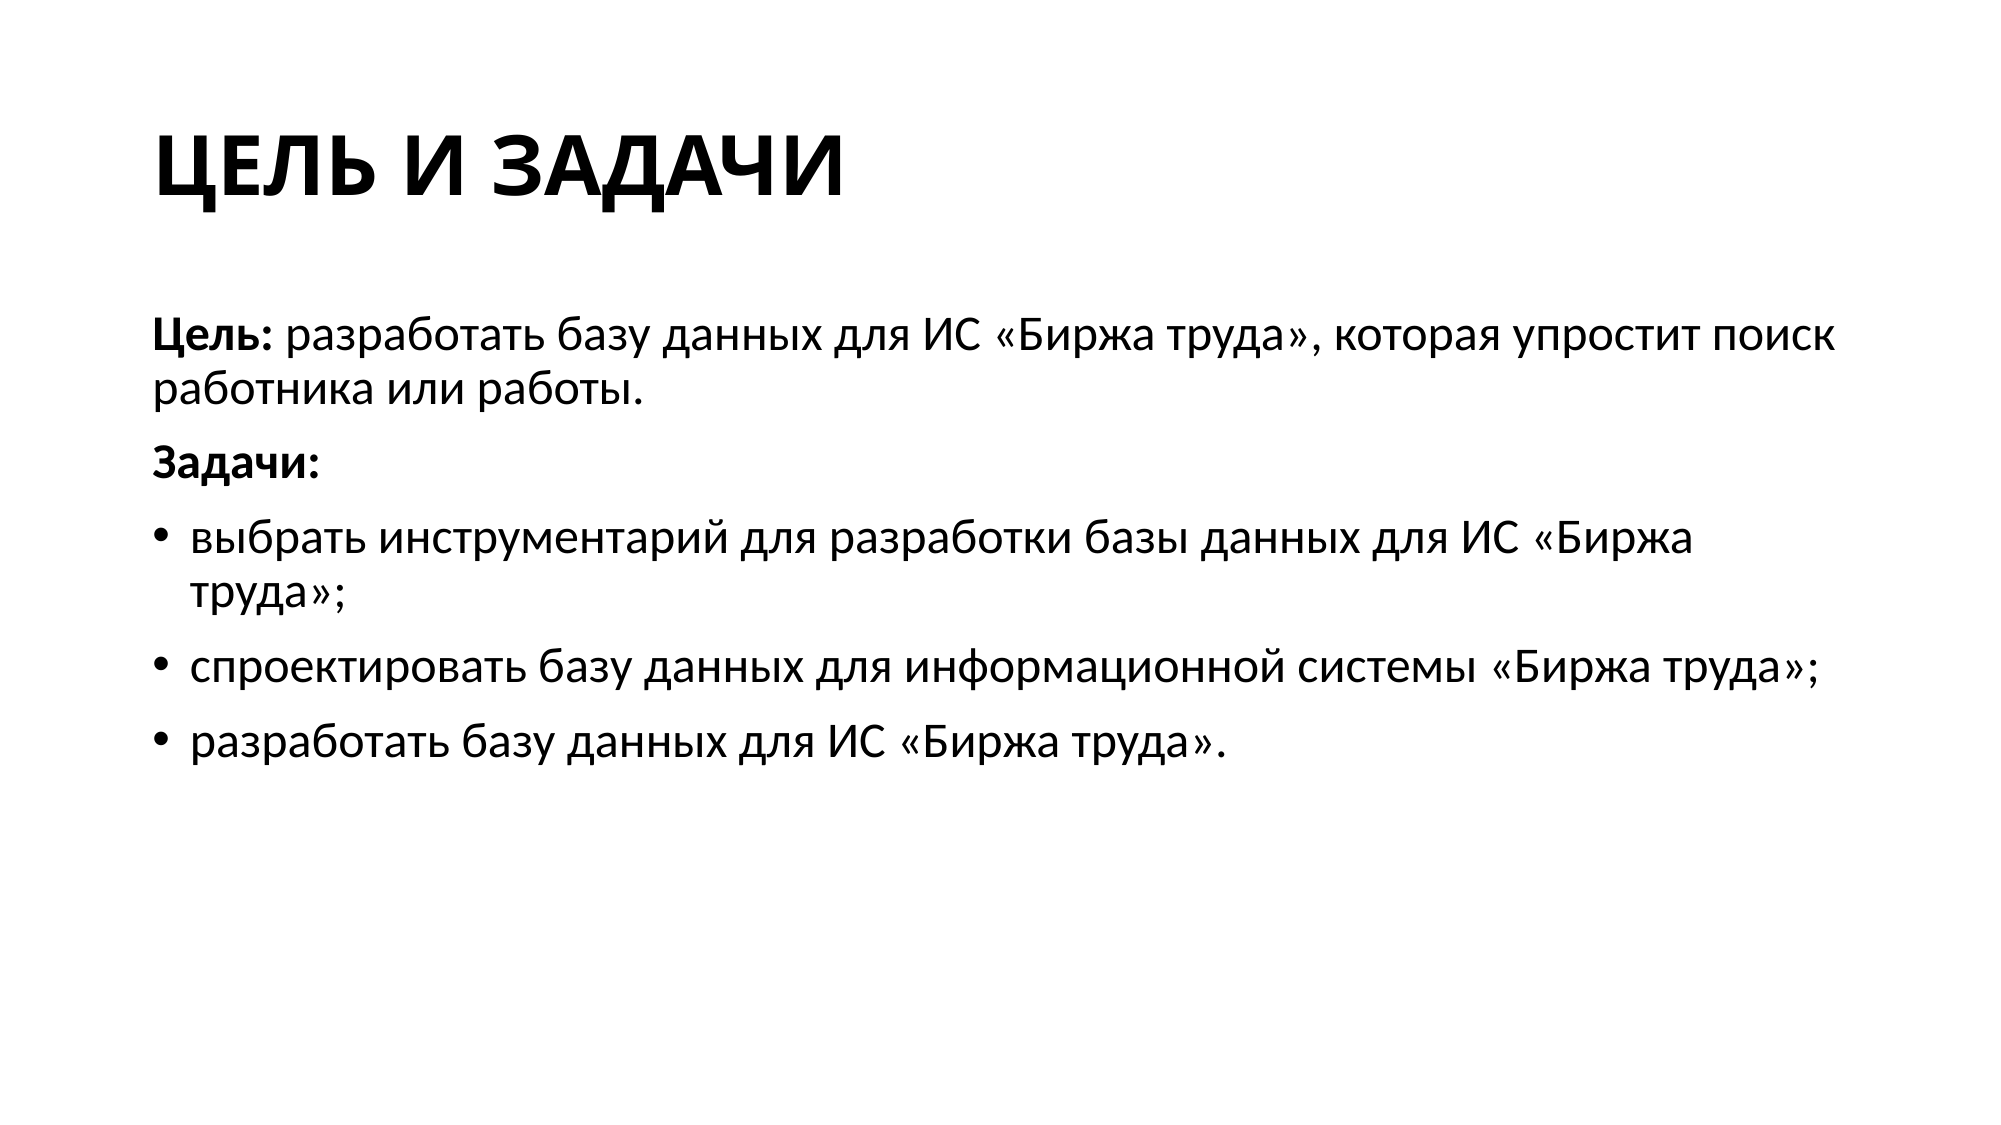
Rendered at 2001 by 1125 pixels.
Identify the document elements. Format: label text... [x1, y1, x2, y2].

title ЦЕЛЬ И ЗАДАЧИ [137, 59, 1863, 278]
list Цель: разработать базу данных для ИС «Биржа труда», которая упростит поиск работника или работы. Задачи: выбрать инструментарий для разработки базы данных для ИС «Биржа труда»; спроектировать базу данных для информационной системы «Биржа труда»; разработать базу данных для ИС «Биржа труда». [137, 299, 1863, 1014]
